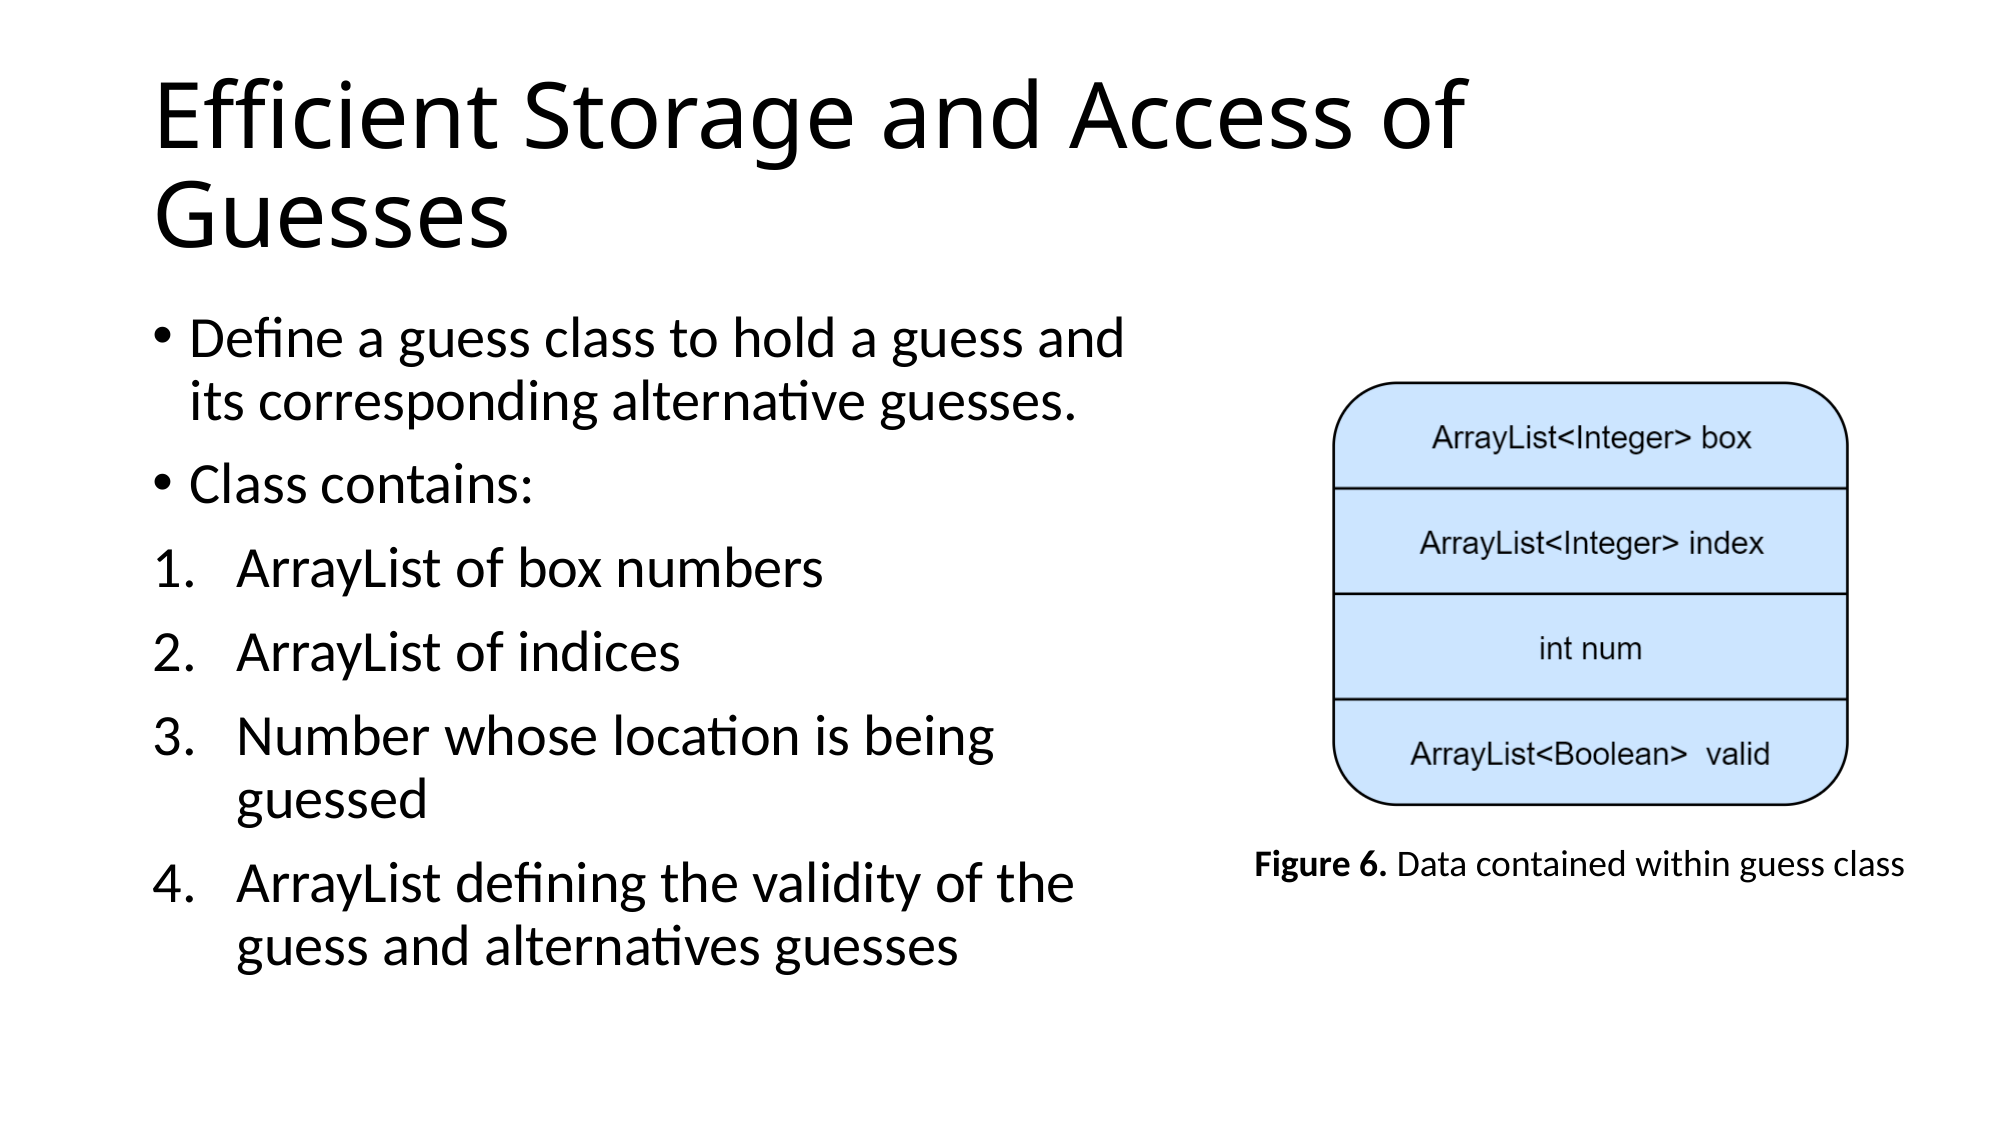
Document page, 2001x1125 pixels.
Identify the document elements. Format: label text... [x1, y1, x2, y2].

title Efficient Storage and Access of Guesses [137, 59, 1863, 278]
list Define a guess class to hold a guess and its corresponding alternative guesses. Class contains: ArrayList of box numbers ArrayList of indices Number whose location is being guessed ArrayList defining the validity of the guess and alternatives guesses [137, 299, 1157, 1014]
text_box Figure 6. Data contained within guess class [1239, 831, 1946, 891]
picture [1309, 368, 1877, 819]
